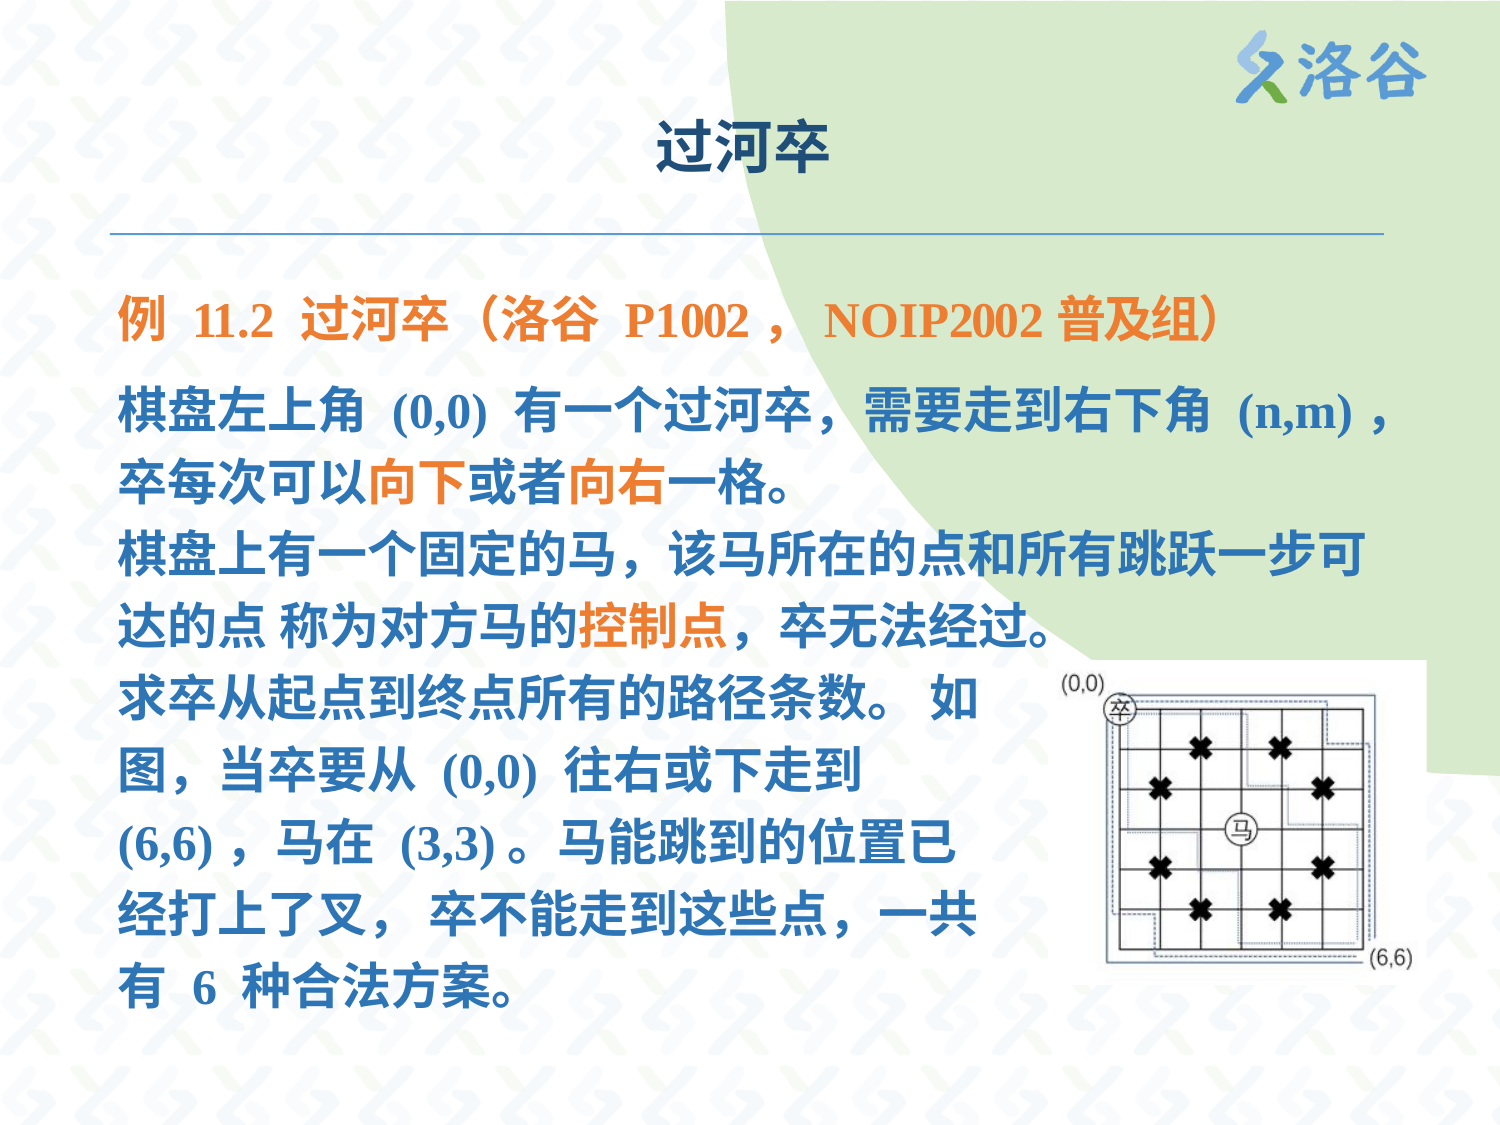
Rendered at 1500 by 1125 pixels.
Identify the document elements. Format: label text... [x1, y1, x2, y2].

text_box [1235, 26, 1427, 108]
text_box 例 11.2 过河卒（洛谷 P1002，NOIP2002普及组） [115, 287, 1263, 341]
text_box [1047, 660, 1427, 985]
text_box 棋盘左上角 (0,0) 有一个过河卒，需要走到右下角 (n,m)，卒每次可以向下或者向右一格。 棋盘上有一个固定的马，该马所在的点和所有跳跃一步可达的点 称为对方马的控制点，卒无法经过。 求卒从起点到终点所有的路径条数。 如图，当卒要从 (0,0) 往右或下走到 (6,6)，马在 (3,3)。马能跳到的位置已经打上了叉， 卒不能走到这些点，一共有 6 种合法方案。 [115, 366, 1438, 1100]
picture [0, 0, 1500, 1125]
text_box [724, 0, 1500, 776]
text_box 过河卒 [653, 110, 846, 188]
